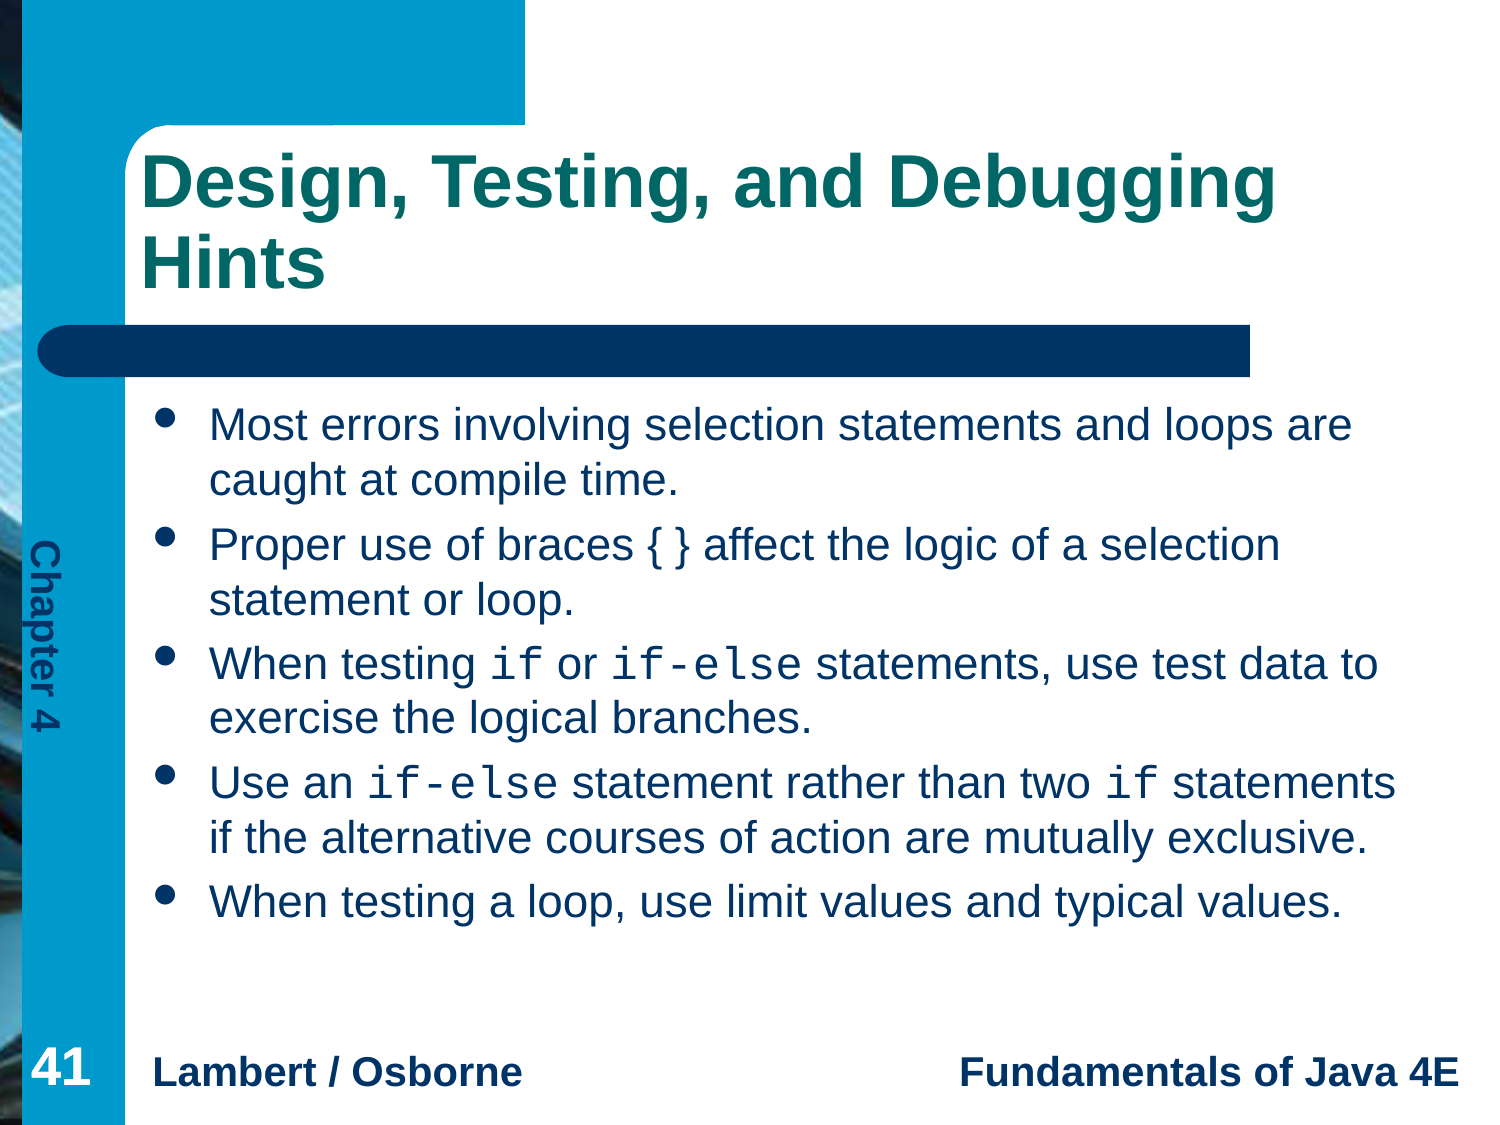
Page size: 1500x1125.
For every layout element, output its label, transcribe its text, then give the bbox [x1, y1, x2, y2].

picture [0, 0, 22, 1125]
text_box [137, 387, 1438, 1038]
title Design, Testing, and Debugging Hints [124, 124, 1463, 313]
text_box 41 [13, 1023, 111, 1105]
